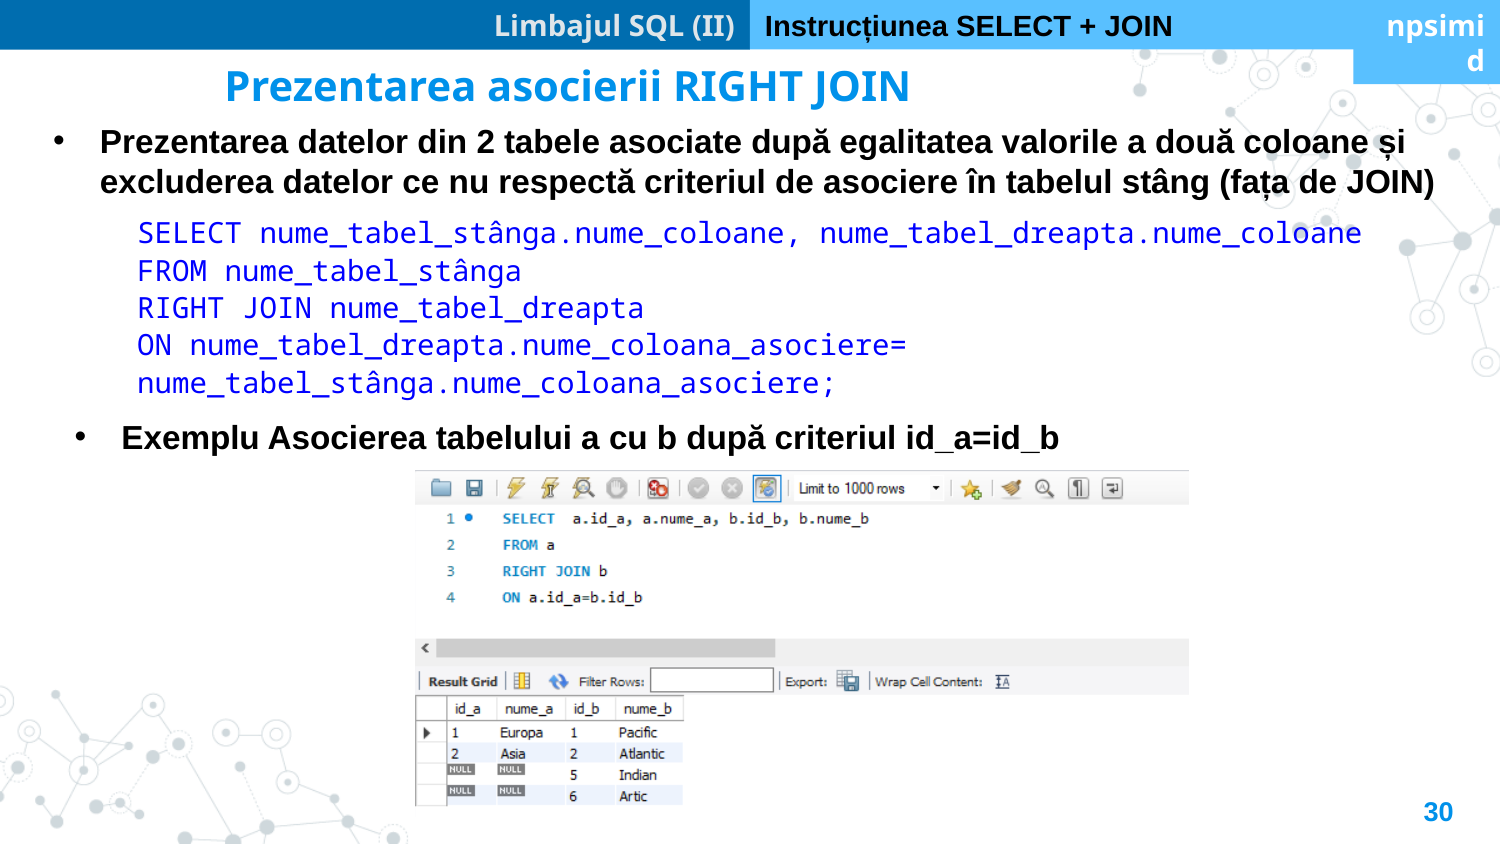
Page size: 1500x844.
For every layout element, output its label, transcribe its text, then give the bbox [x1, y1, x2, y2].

text_box Prezentarea datelor din 2 tabele asociate după egalitatea valorile a două coloane și excluderea datelor ce nu respectă criteriul de asociere în tabelul stâng (fața de JOIN) [38, 112, 1462, 208]
text_box Instrucțiunea SELECT + JOIN [749, 0, 1353, 50]
text_box npsimid [1353, 0, 1500, 85]
text_box Exemplu Asocierea tabelului a cu b după criteriul id_a=id_b [59, 408, 1077, 464]
picture [0, 50, 1500, 844]
text_box Limbajul SQL (II) [0, 0, 749, 50]
text_box SELECT nume_tabel_stânga.nume_coloane, nume_tabel_dreapta.nume_coloane FROM nume_tabel_stânga RIGHT JOIN nume_tabel_dreapta ON nume_tabel_dreapta.nume_coloana_asociere= nume_tabel_stânga.nume_coloana_asociere; [122, 204, 1424, 407]
text_box 30 [1378, 779, 1469, 844]
text_box Prezentarea asocierii RIGHT JOIN [209, 52, 927, 112]
